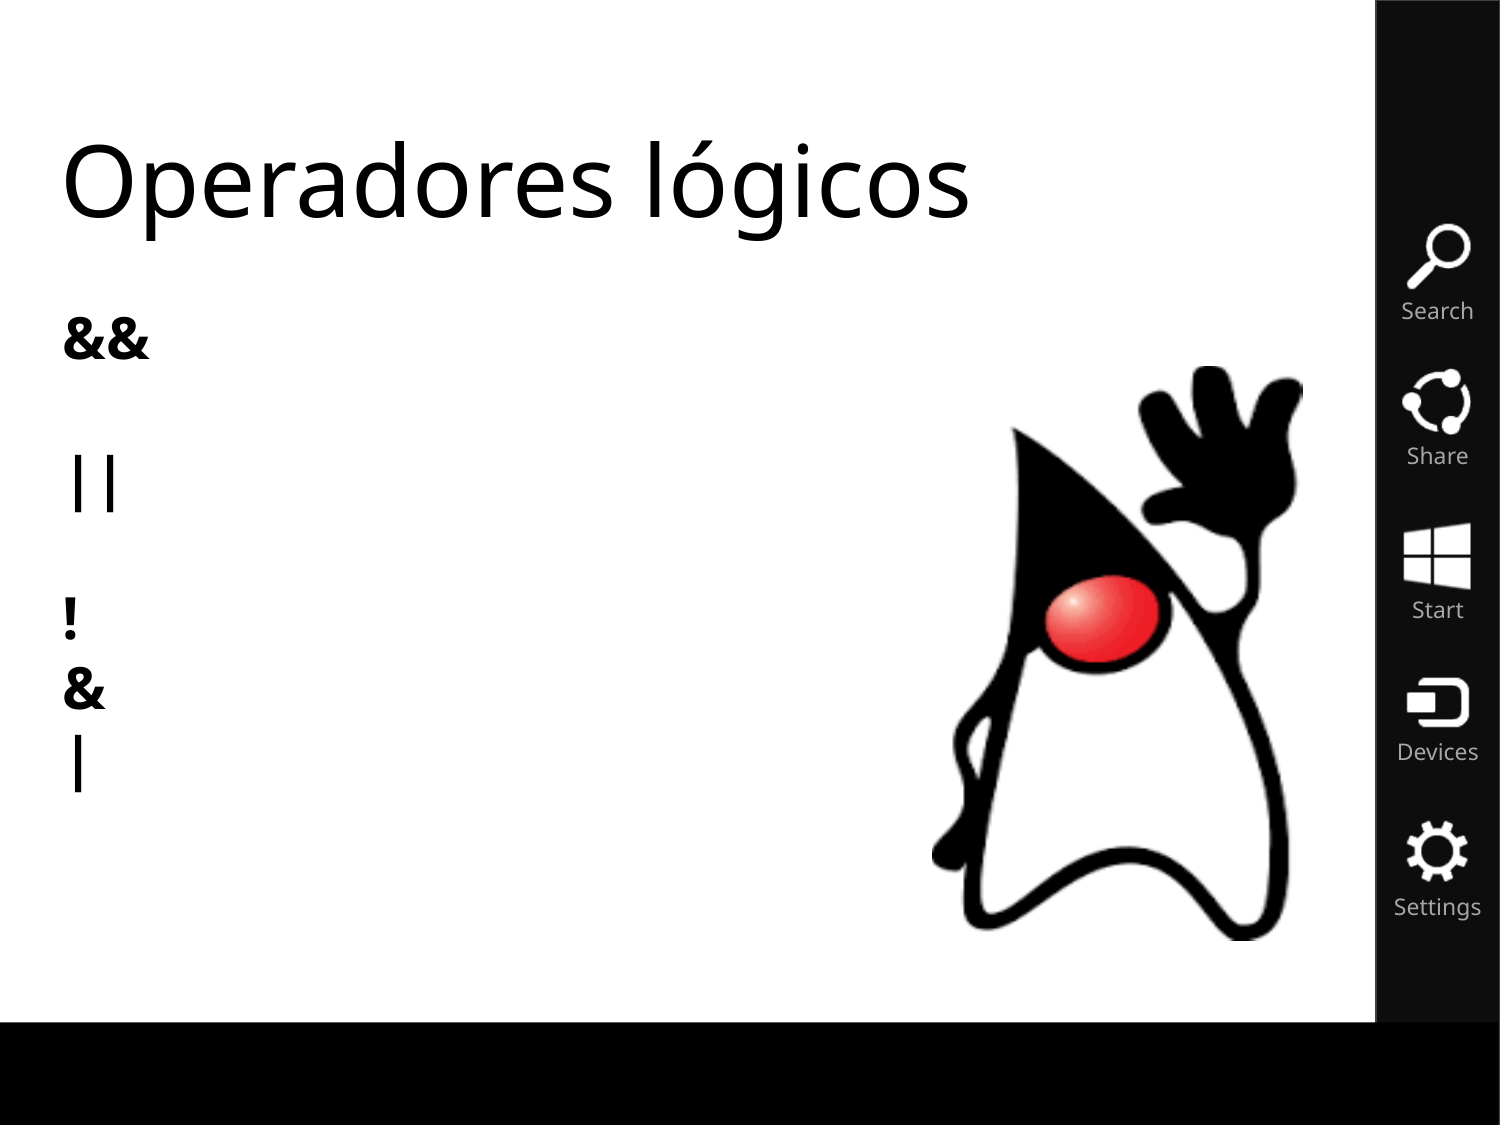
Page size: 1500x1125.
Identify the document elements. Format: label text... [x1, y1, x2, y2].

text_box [107, 109, 1303, 937]
text_box && || ! & | [47, 293, 102, 799]
picture [931, 365, 1303, 941]
text_box [0, 1020, 1370, 1125]
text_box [1375, 0, 1500, 1125]
